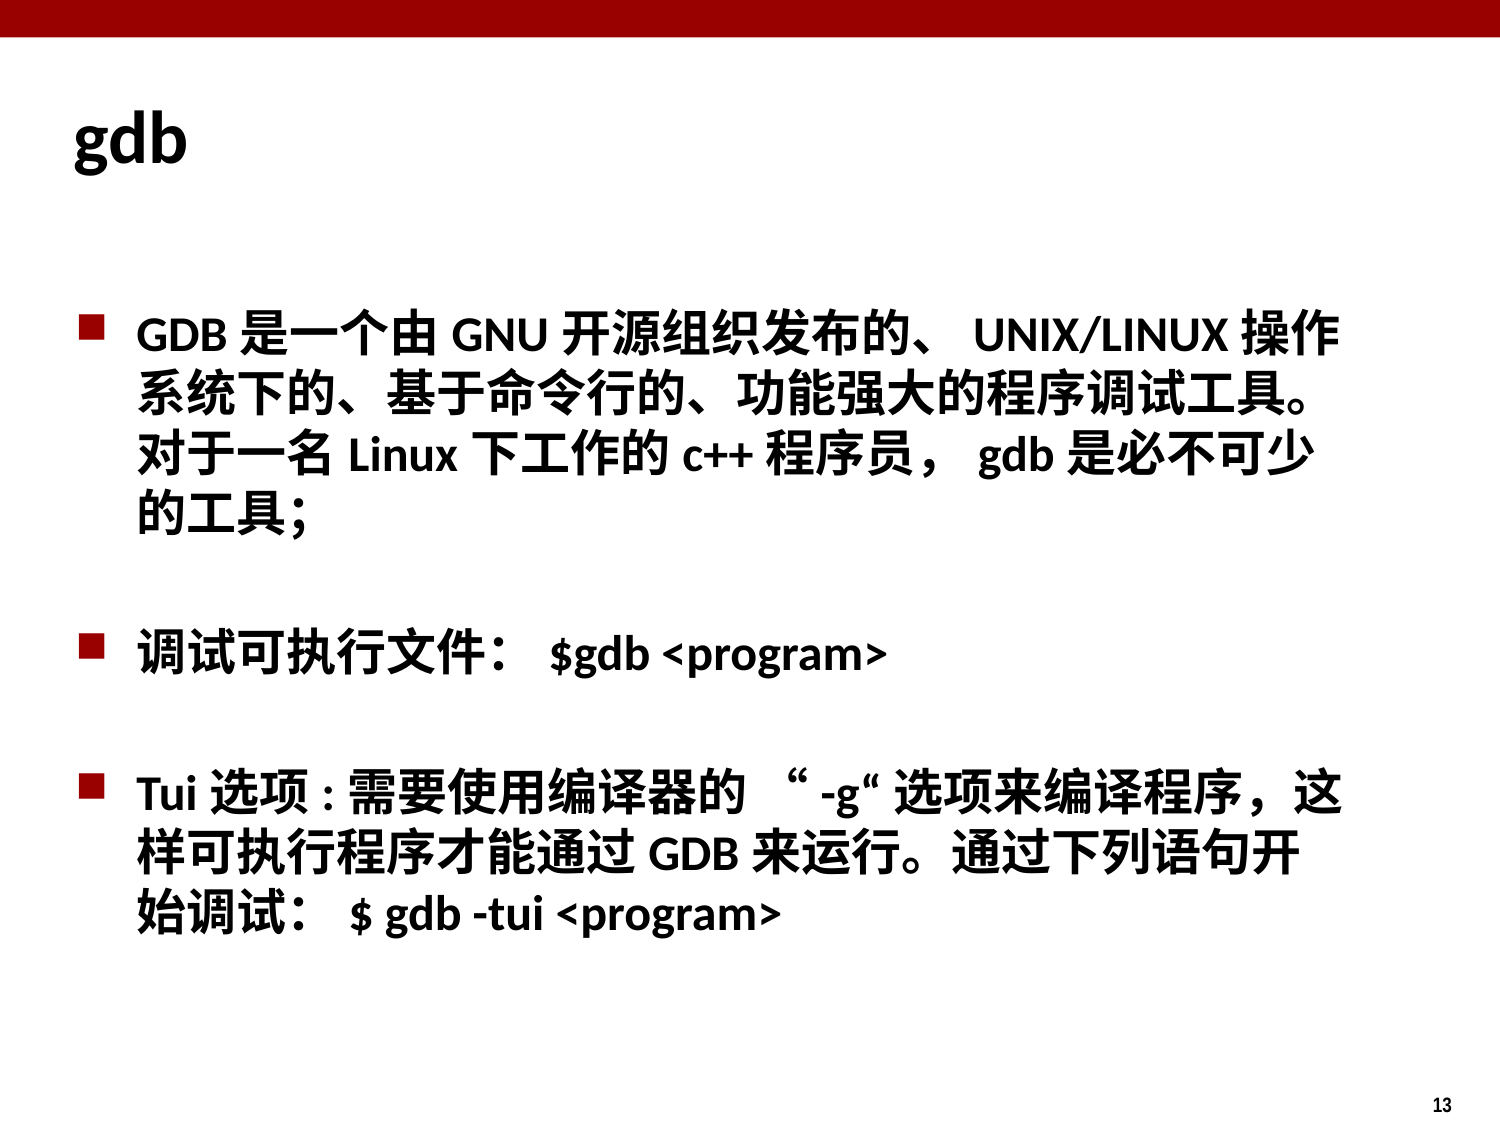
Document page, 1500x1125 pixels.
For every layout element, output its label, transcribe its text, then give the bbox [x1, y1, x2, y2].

list GDB是一个由GNU开源组织发布的、UNIX/LINUX操作系统下的、基于命令行的、功能强大的程序调试工具。 对于一名Linux下工作的c++程序员，gdb是必不可少的工具； 调试可执行文件：$gdb <program> Tui选项:需要使用编译器的 “-g“选项来编译程序，这样可执行程序才能通过GDB来运行。通过下列语句开始调试：$ gdb -tui <program> [64, 223, 1361, 1040]
title gdb [58, 71, 1305, 197]
